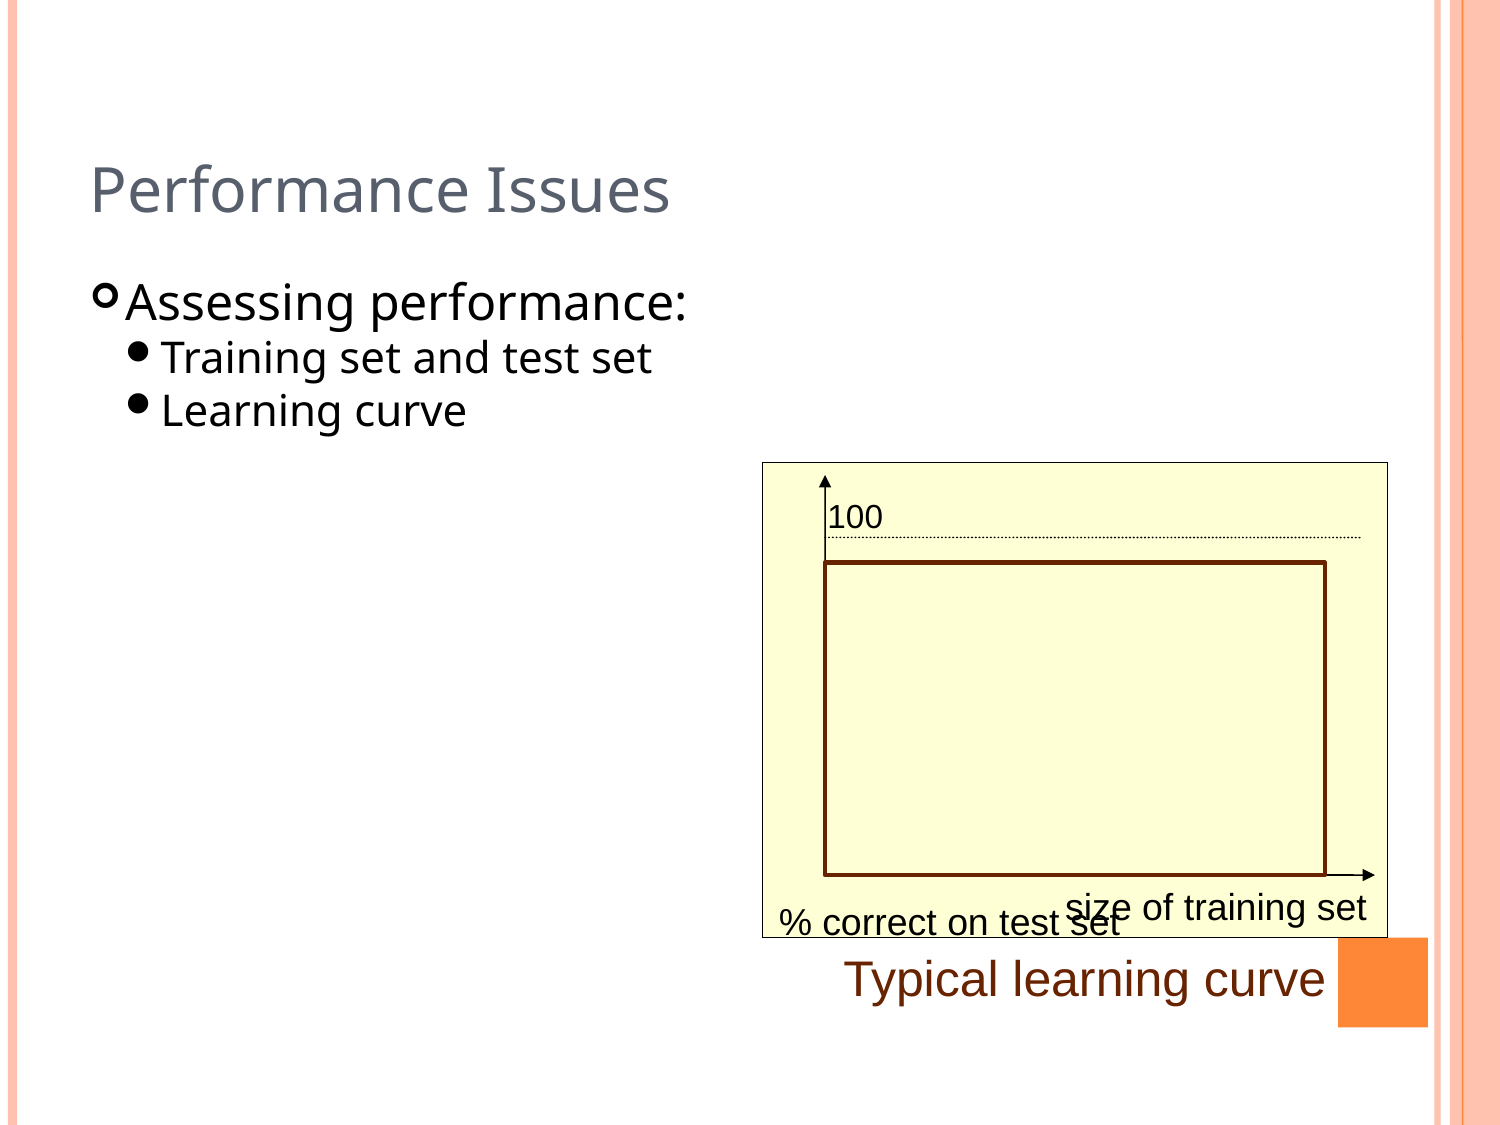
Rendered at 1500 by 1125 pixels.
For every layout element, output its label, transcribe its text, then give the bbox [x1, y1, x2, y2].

text_box Typical learning curve [814, 938, 1342, 1014]
text_box 100 [812, 488, 898, 543]
text_box Performance Issues [74, 45, 1300, 233]
text_box % correct on test set [763, 891, 1136, 951]
text_box [762, 462, 1388, 938]
text_box [1325, 868, 1375, 875]
text_box [818, 474, 832, 488]
text_box Assessing performance: Training set and test set Learning curve [74, 262, 1300, 1062]
text_box size of training set [1050, 875, 1382, 936]
text_box [824, 562, 1325, 875]
